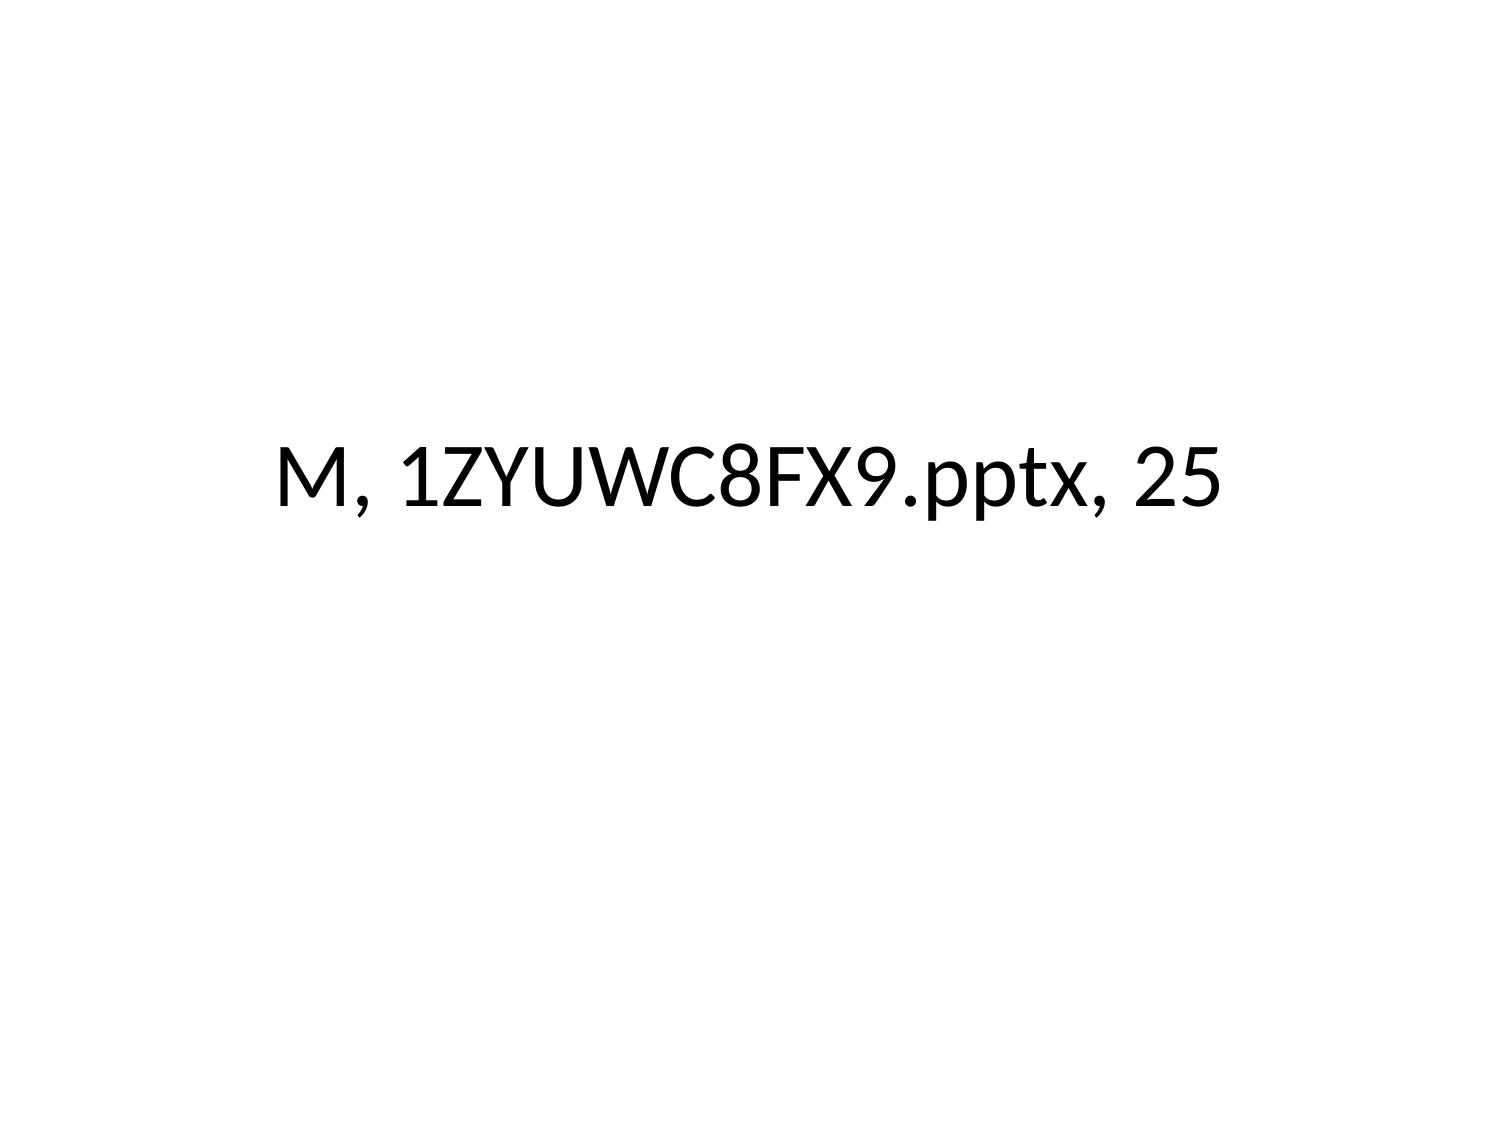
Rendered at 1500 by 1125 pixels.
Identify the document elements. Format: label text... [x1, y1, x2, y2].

title M, 1ZYUWC8FX9.pptx, 25 [112, 349, 1388, 591]
